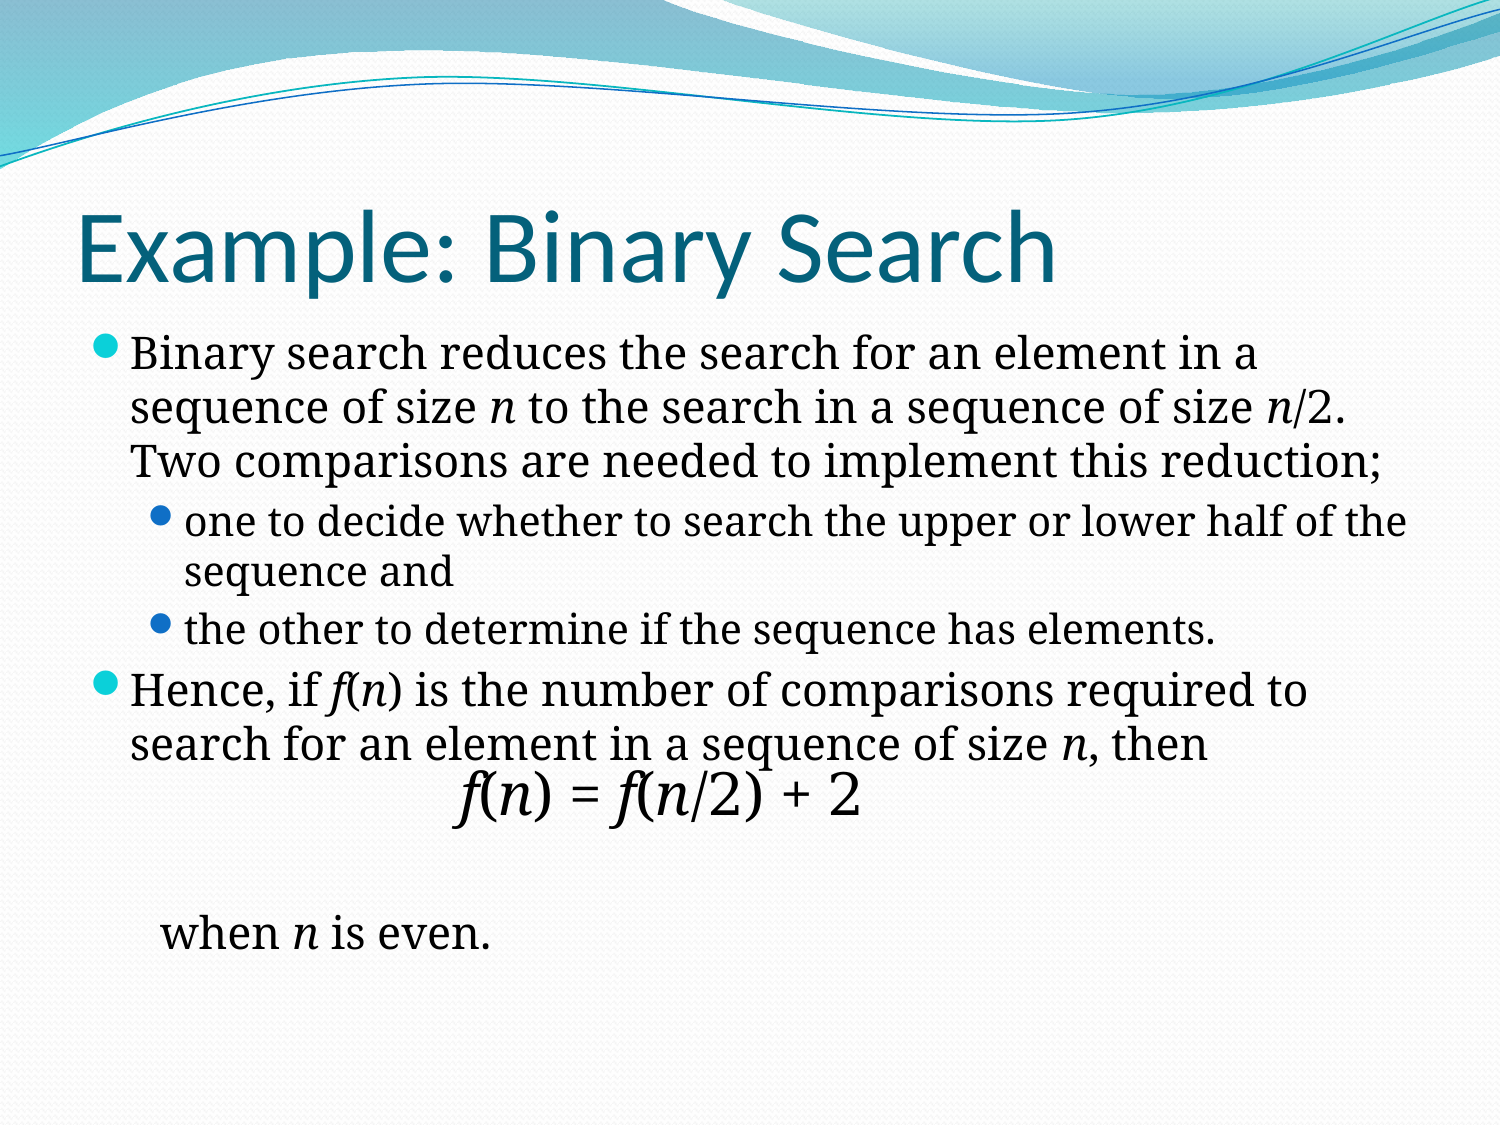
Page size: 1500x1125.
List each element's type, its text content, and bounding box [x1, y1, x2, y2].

title Example: Binary Search [75, 115, 1425, 303]
list Binary search reduces the search for an element in a sequence of size n to the search in a sequence of size n/2. Two comparisons are needed to implement this reduction; one to decide whether to search the upper or lower half of the sequence and the other to determine if the sequence has elements. Hence, if f(n) is the number of comparisons required to search for an element in a sequence of size n, then when n is even. [75, 317, 1425, 1038]
text_box f(n) = f(n/2) + 2 [435, 750, 880, 835]
